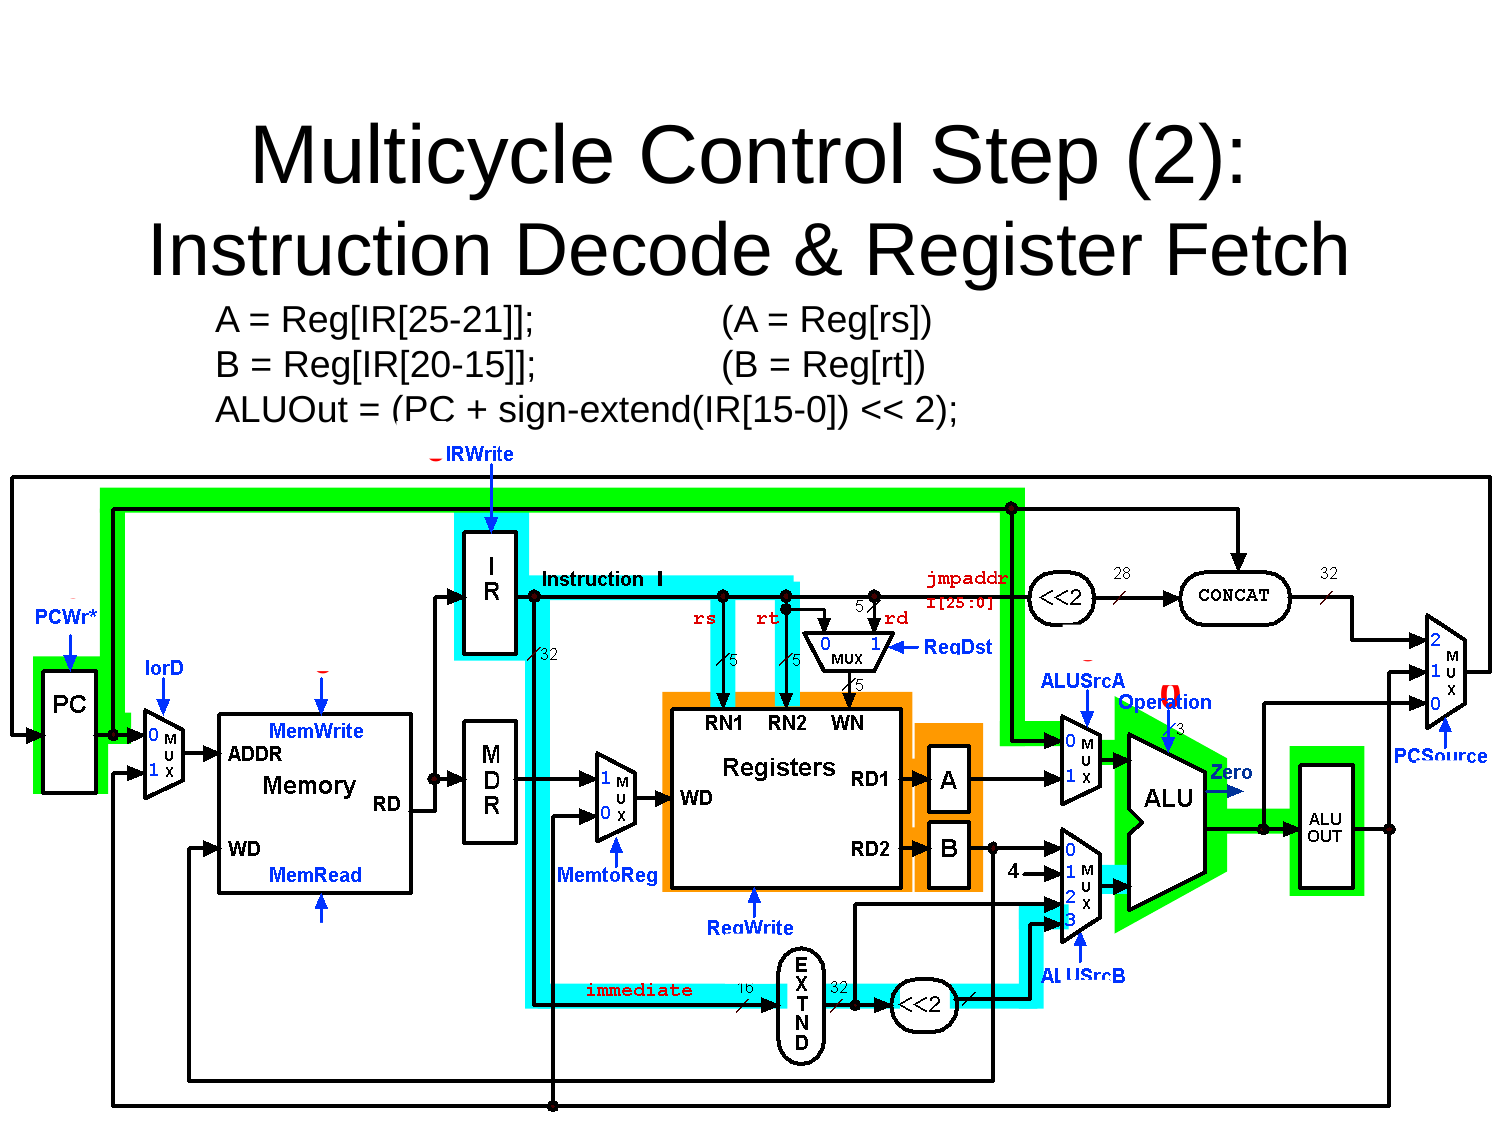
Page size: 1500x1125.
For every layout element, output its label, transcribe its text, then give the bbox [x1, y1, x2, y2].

picture [0, 446, 1496, 1113]
title Multicycle Control Step (2): Instruction Decode & Register Fetch [0, 101, 1500, 289]
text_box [37, 420, 1467, 1031]
list A = Reg[IR[25-21]]; (A = Reg[rs]) B = Reg[IR[20-15]]; (B = Reg[rt]) ALUOut = (PC + sign-extend(IR[15-0]) << 2); [200, 287, 1500, 450]
